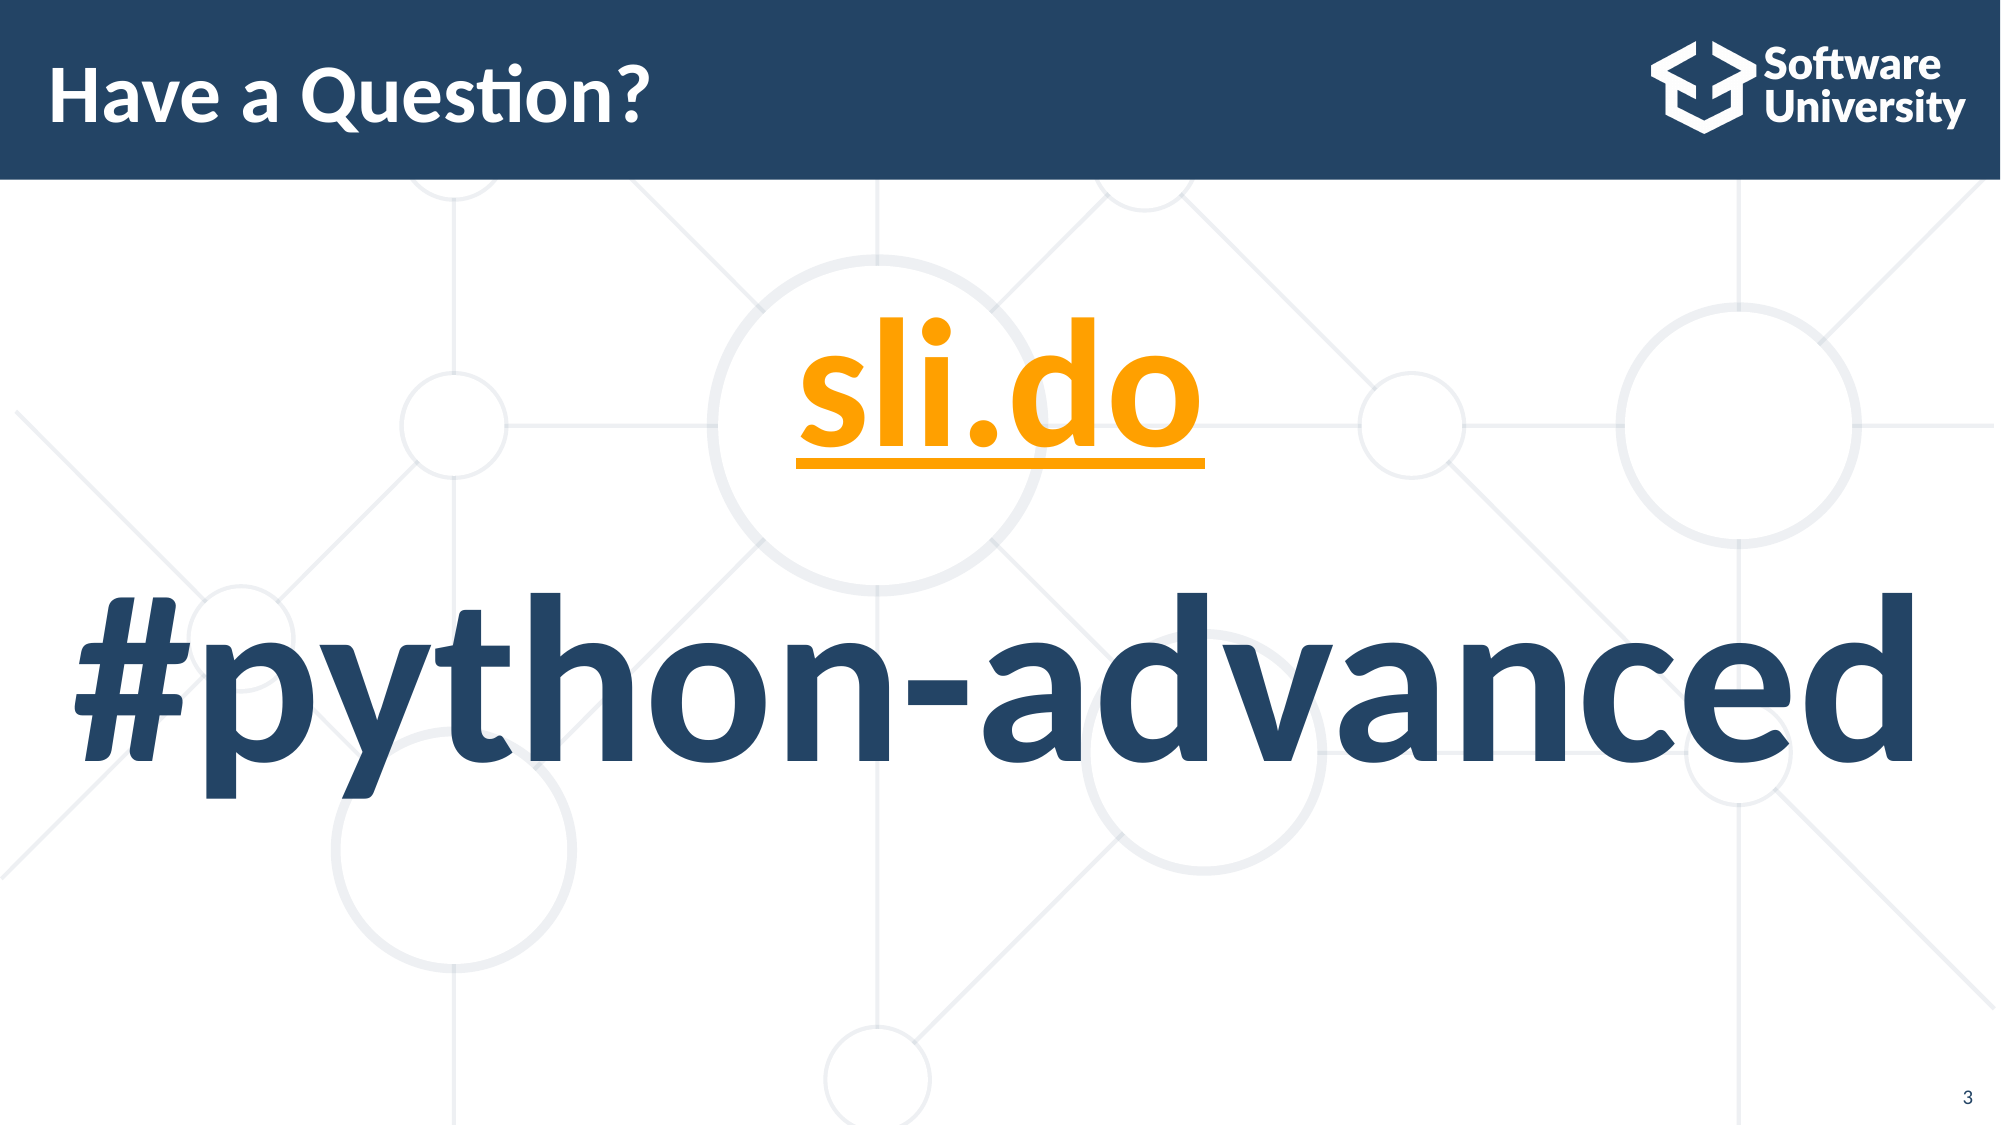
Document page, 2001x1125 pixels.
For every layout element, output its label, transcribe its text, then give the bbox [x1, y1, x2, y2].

slide_number 3 [1927, 1067, 1989, 1117]
title Have a Question? [31, 16, 1625, 162]
list sli.do #python-advanced [31, 196, 1970, 1104]
picture [1651, 41, 1966, 134]
